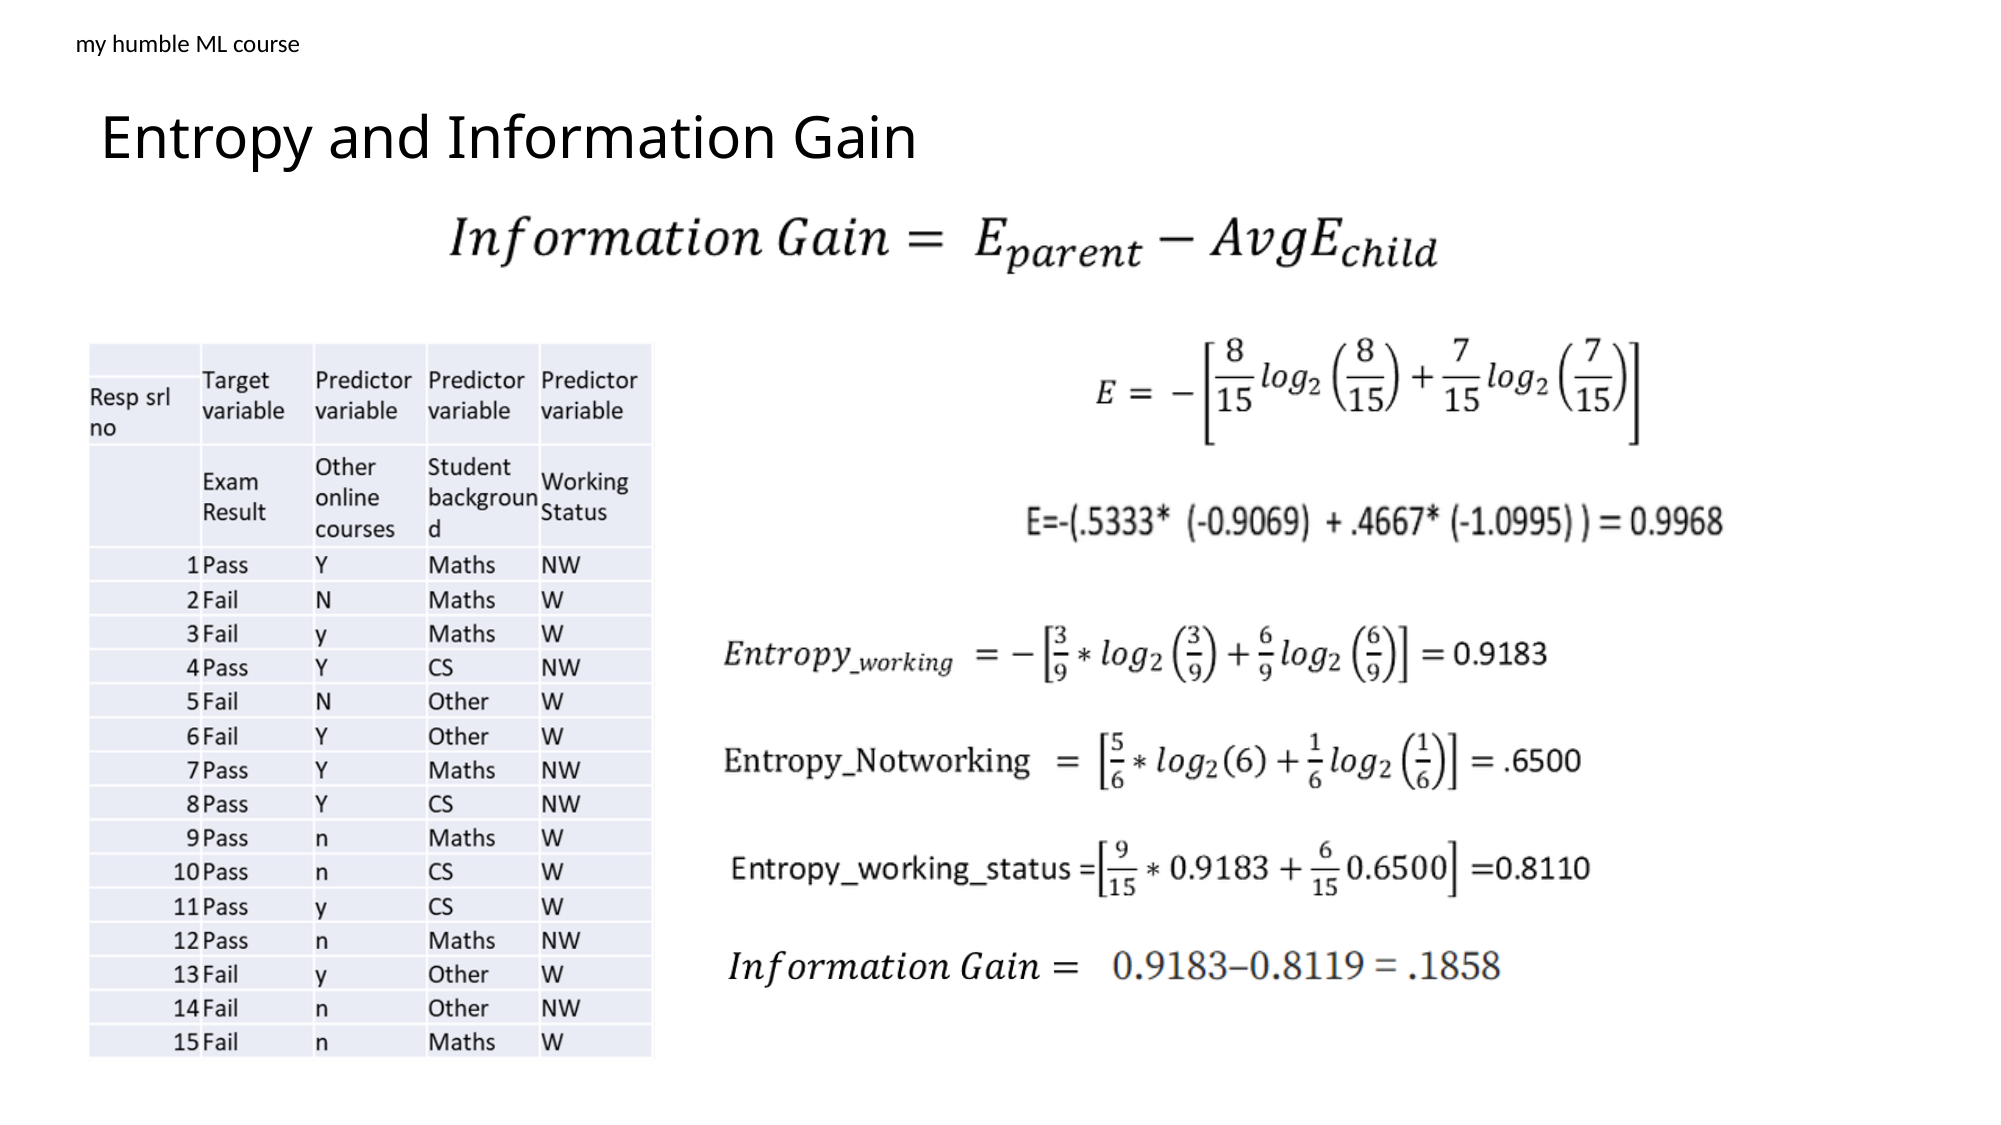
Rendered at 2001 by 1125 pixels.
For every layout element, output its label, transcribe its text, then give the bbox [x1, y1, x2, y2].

picture [723, 728, 2000, 820]
picture [215, 191, 1674, 293]
text_box Entropy and Information Gain [86, 92, 1277, 177]
picture [723, 621, 2000, 713]
picture [723, 836, 2000, 1017]
picture [86, 341, 656, 1074]
picture [1008, 333, 1743, 563]
text_box my humble ML course [60, 22, 945, 64]
